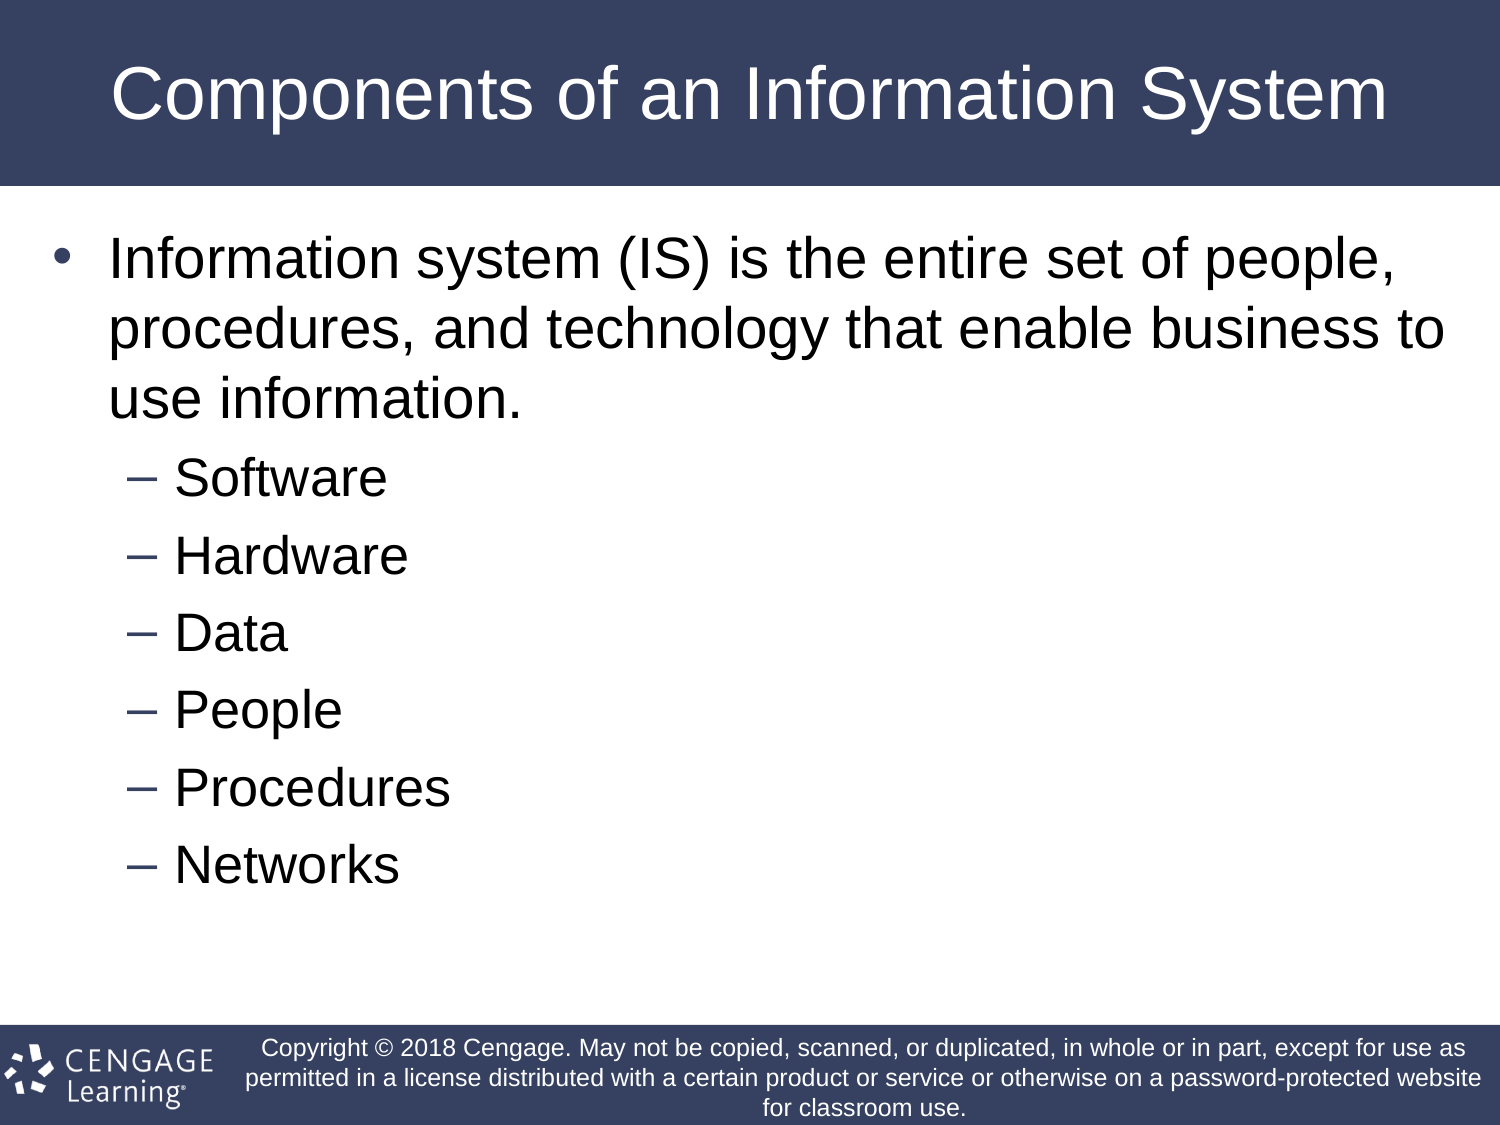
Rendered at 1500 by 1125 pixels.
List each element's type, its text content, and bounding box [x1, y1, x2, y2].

list Information system (IS) is the entire set of people, procedures, and technology that enable business to use information. Software Hardware Data People Procedures Networks [37, 212, 1475, 1005]
picture [0, 1040, 216, 1113]
title Components of an Information System [7, 4, 1493, 176]
